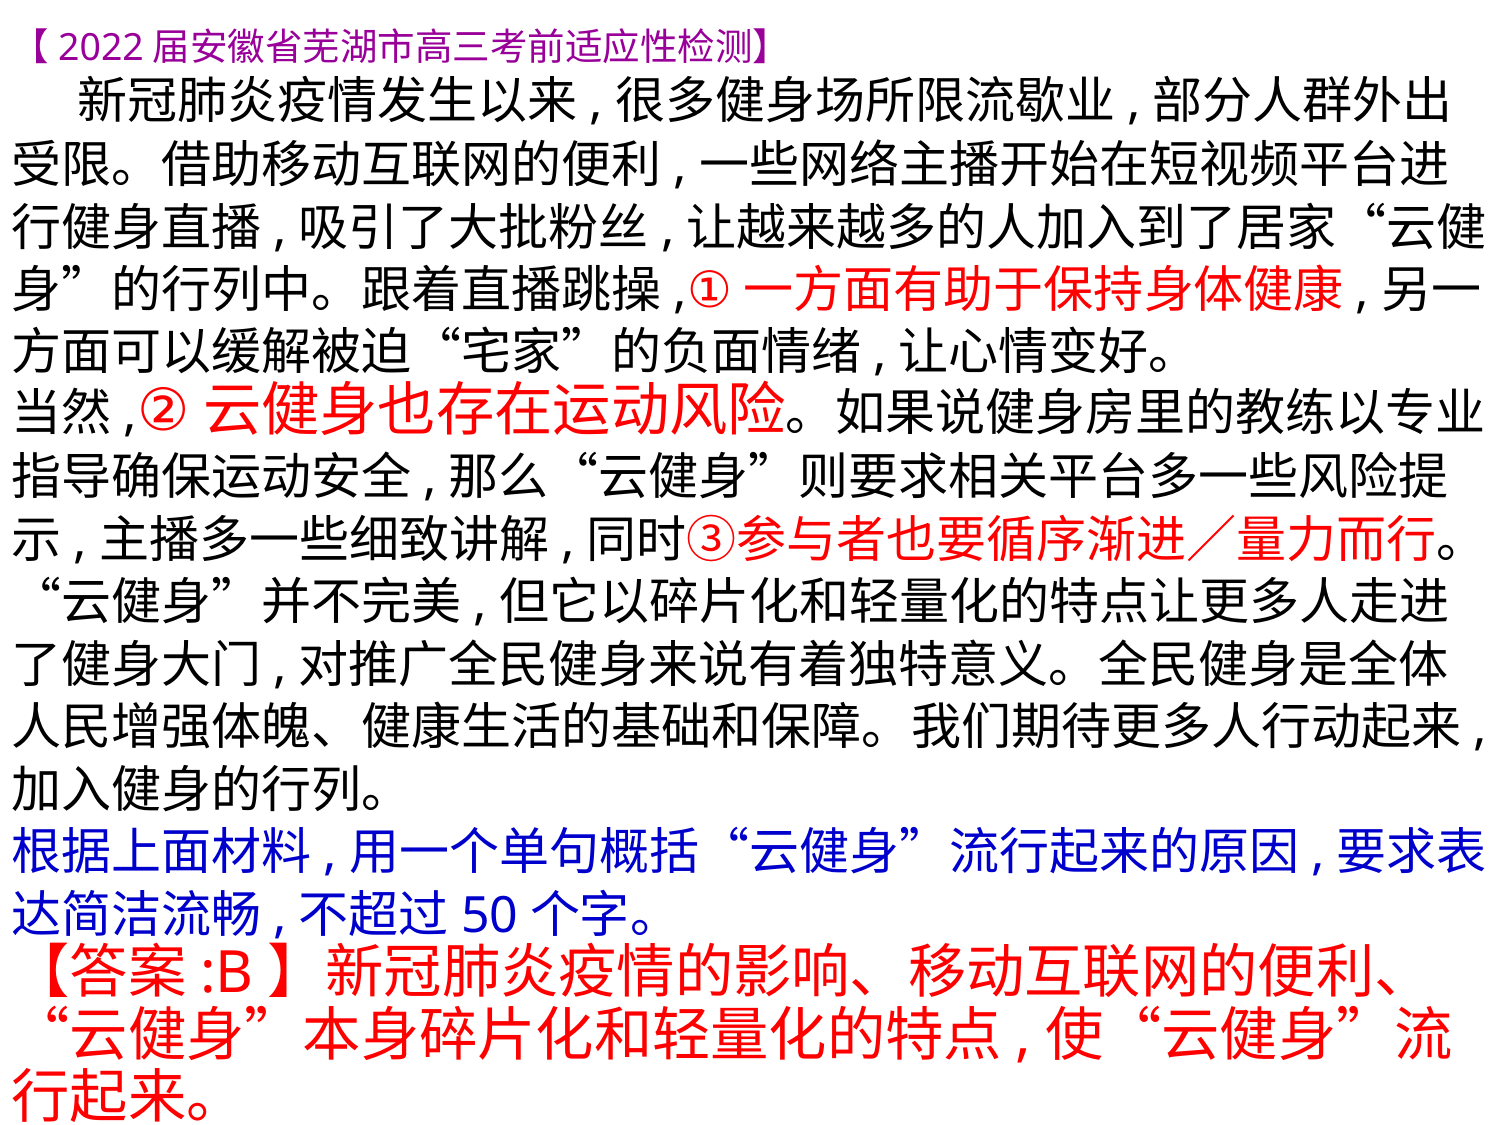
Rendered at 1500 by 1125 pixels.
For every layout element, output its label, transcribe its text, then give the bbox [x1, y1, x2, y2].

text_box 【2022届安徽省芜湖市高三考前适应性检测】 新冠肺炎疫情发生以来,很多健身场所限流歇业,部分人群外出受限。借助移动互联网的便利,一些网络主播开始在短视频平台进行健身直播,吸引了大批粉丝,让越来越多的人加入到了居家“云健身”的行列中。跟着直播跳操,①一方面有助于保持身体健康,另一方面可以缓解被迫“宅家”的负面情绪,让心情变好。 当然,②云健身也存在运动风险。如果说健身房里的教练以专业指导确保运动安全,那么“云健身”则要求相关平台多一些风险提示,主播多一些细致讲解,同时③参与者也要循序渐进／量力而行。“云健身”并不完美,但它以碎片化和轻量化的特点让更多人走进了健身大门,对推广全民健身来说有着独特意义。全民健身是全体人民增强体魄、健康生活的基础和保障。我们期待更多人行动起来,加入健身的行列。 根据上面材料,用一个单句概括“云健身”流行起来的原因,要求表达简洁流畅,不超过50个字。 【答案:B】新冠肺炎疫情的影响、移动互联网的便利、“云健身”本身碎片化和轻量化的特点,使“云健身”流行起来。 [0, 0, 1500, 1125]
